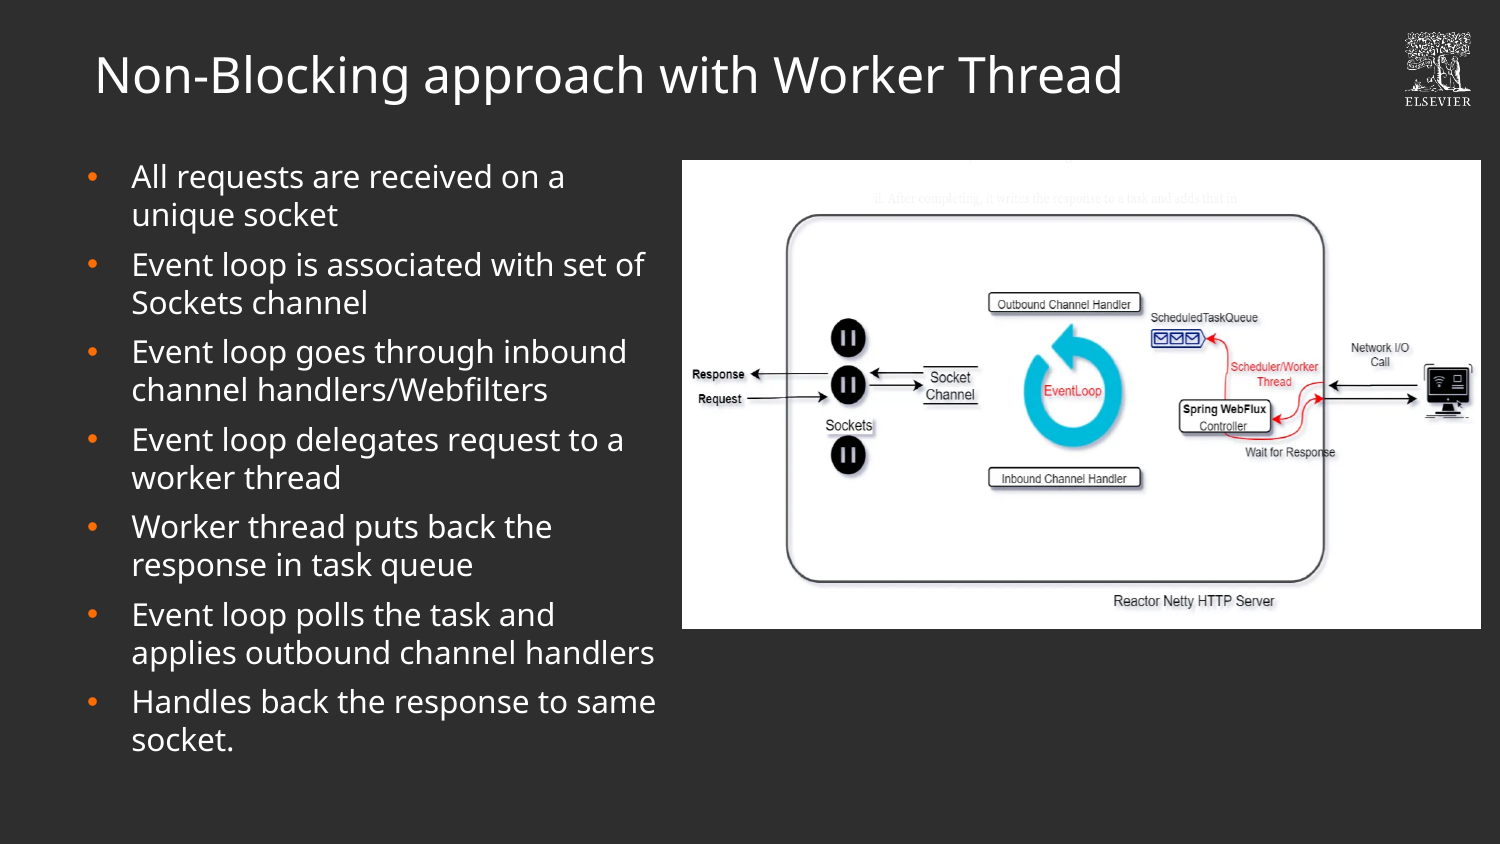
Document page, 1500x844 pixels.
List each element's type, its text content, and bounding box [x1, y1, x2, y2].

picture [1405, 32, 1471, 106]
picture [682, 160, 1481, 629]
list All requests are received on a unique socket Event loop is associated with set of Sockets channel Event loop goes through inbound channel handlers/Webfilters Event loop delegates request to a worker thread Worker thread puts back the response in task queue Event loop polls the task and applies outbound channel handlers Handles back the response to same socket. [86, 157, 658, 797]
title Non-Blocking approach with Worker Thread [94, 32, 1378, 115]
